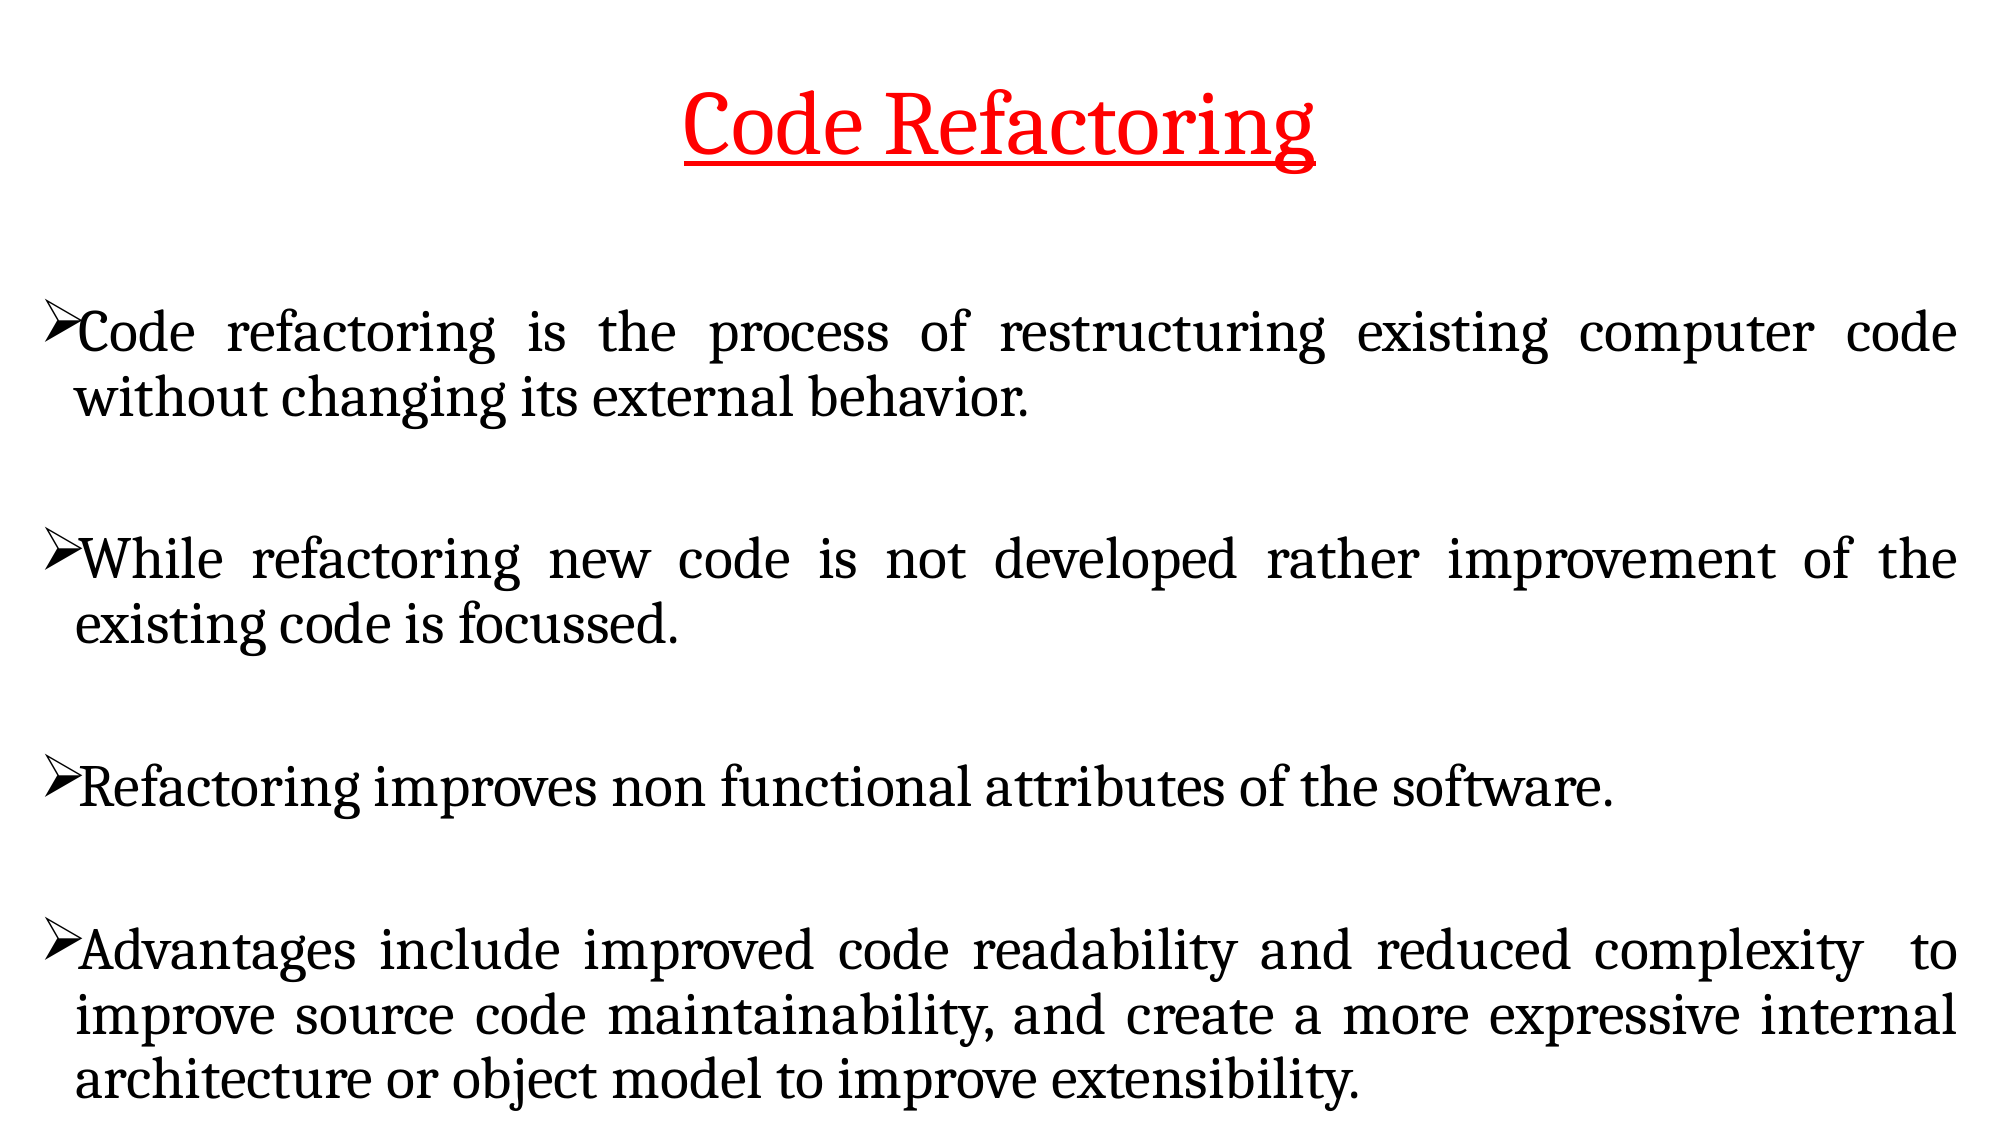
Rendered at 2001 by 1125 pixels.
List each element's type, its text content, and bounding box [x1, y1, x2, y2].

list Code refactoring is the process of restructuring existing computer code without changing its external behavior. While refactoring new code is not developed rather improvement of the existing code is focussed. Refactoring improves non functional attributes of the software. Advantages include improved code readability and reduced complexity to improve source code maintainability, and create a more expressive internal architecture or object model to improve extensibility. [24, 233, 1975, 1125]
title Code Refactoring [137, 16, 1863, 234]
